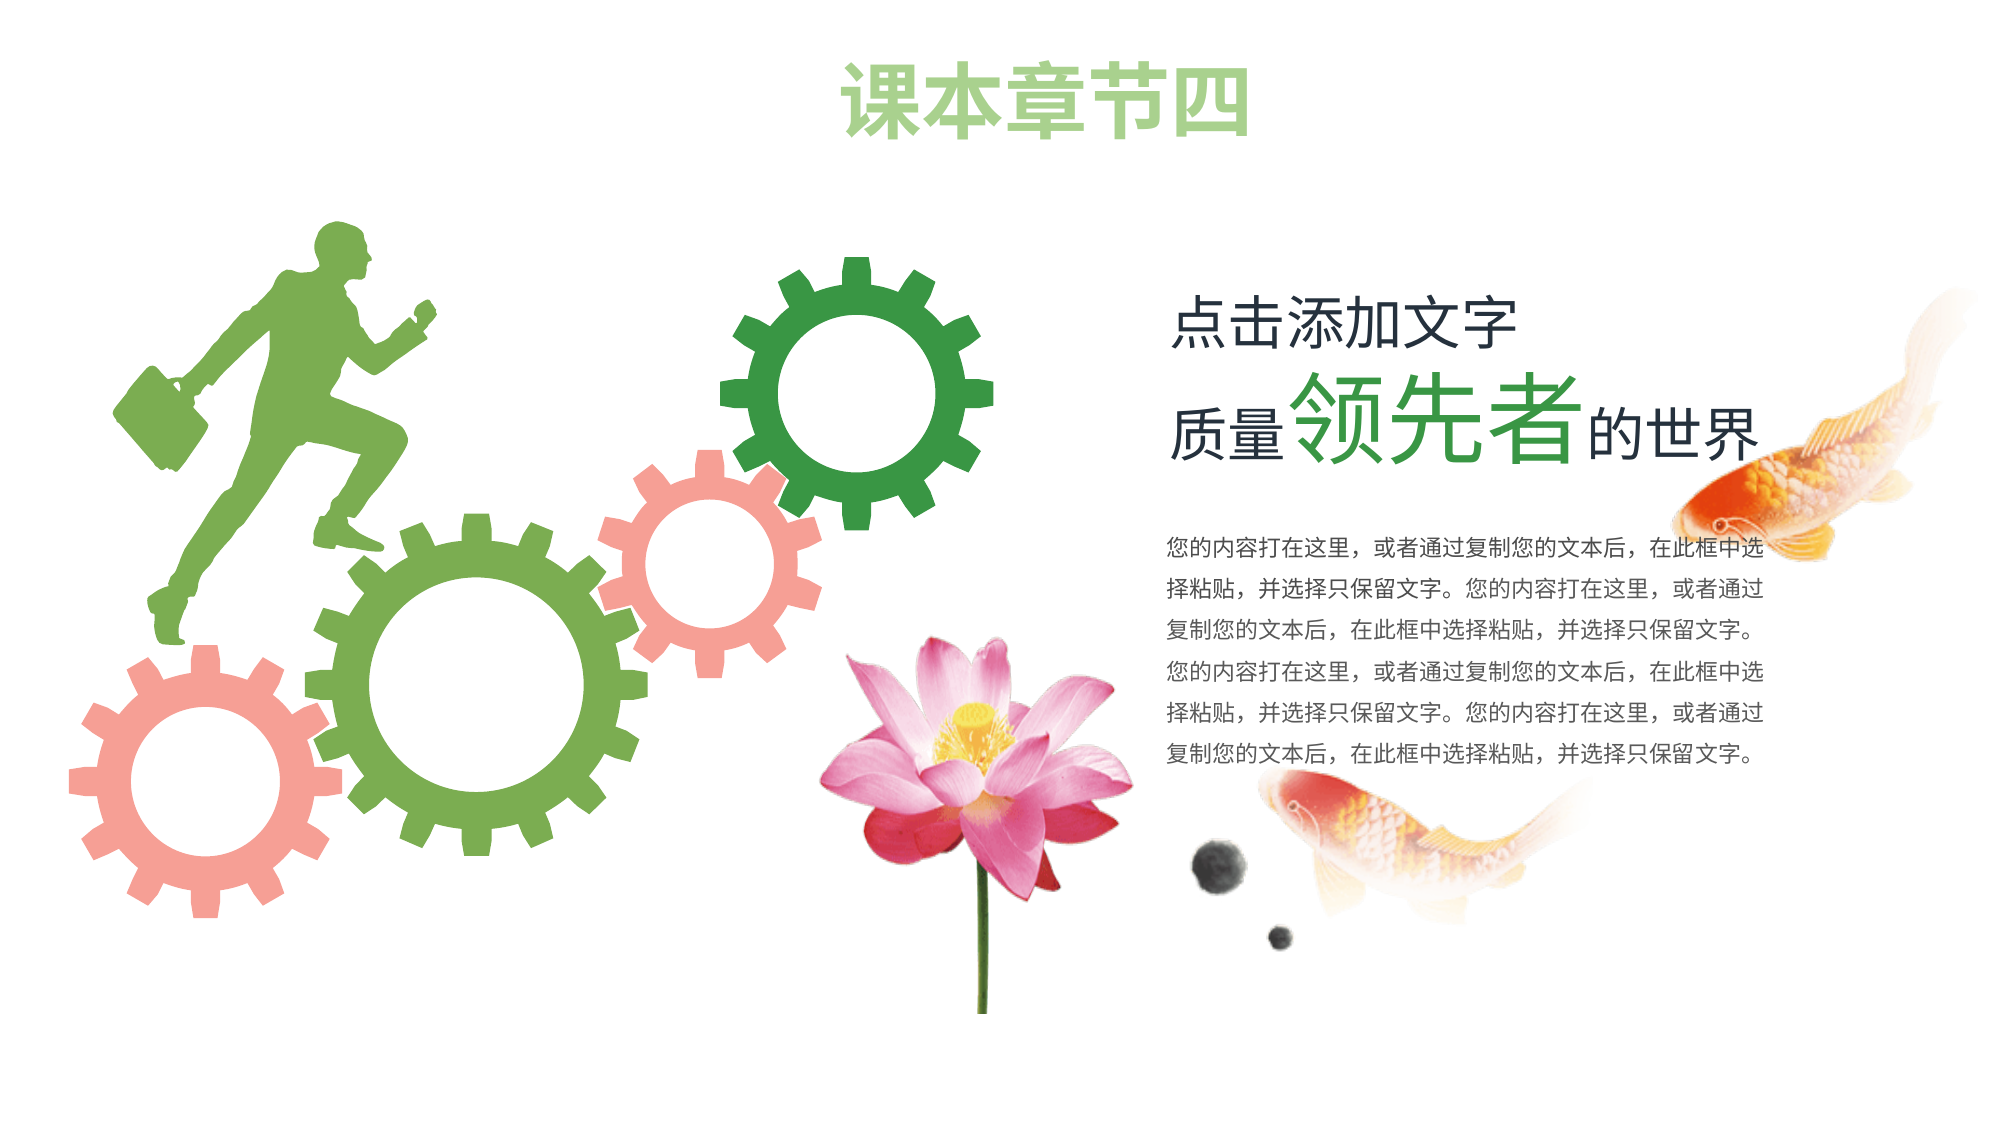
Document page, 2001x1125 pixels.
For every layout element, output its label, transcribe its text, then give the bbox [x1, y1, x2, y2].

text_box [68, 645, 343, 919]
text_box [597, 449, 822, 679]
picture [790, 210, 2000, 1014]
text_box [304, 513, 648, 856]
text_box 课本章节四 [823, 41, 1270, 157]
text_box [720, 257, 994, 531]
text_box [112, 221, 437, 646]
